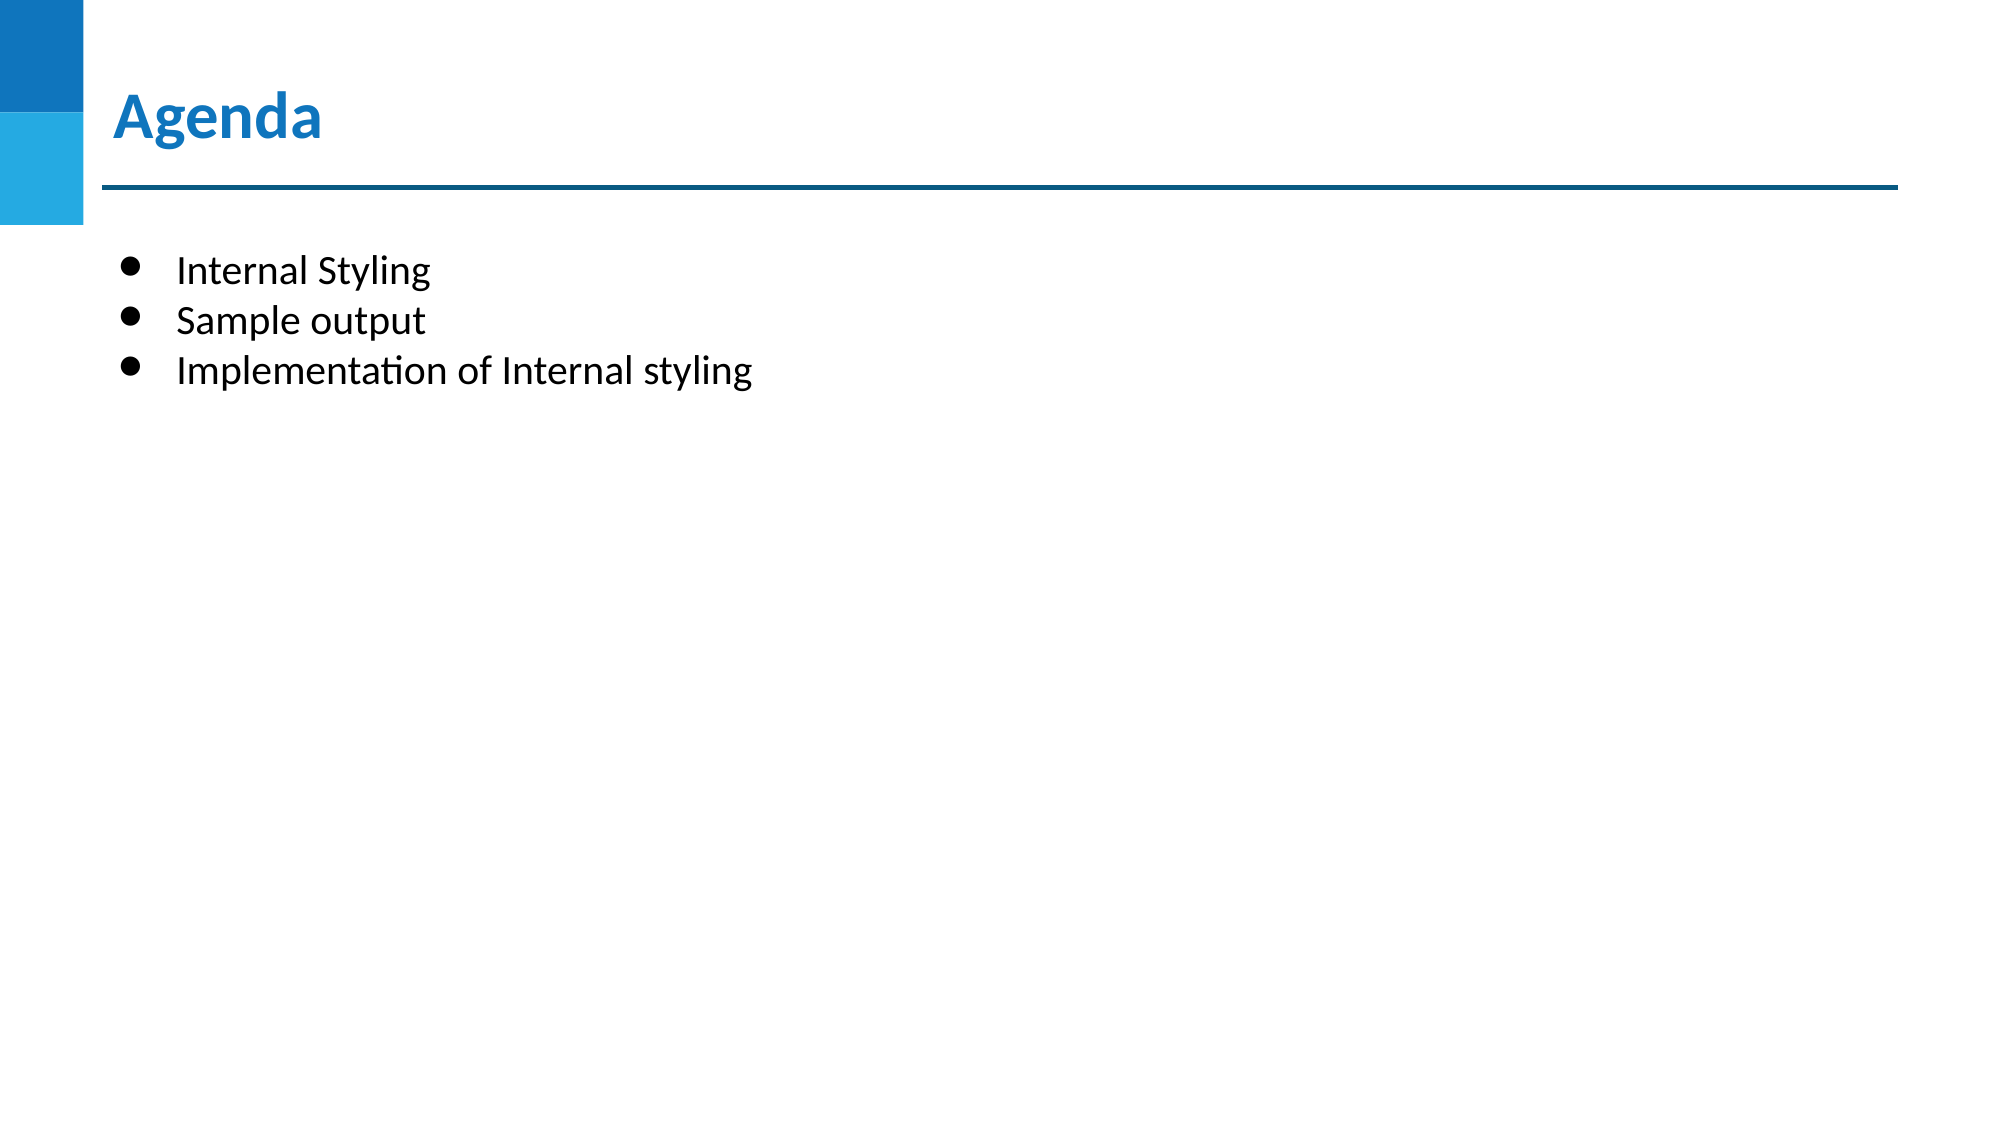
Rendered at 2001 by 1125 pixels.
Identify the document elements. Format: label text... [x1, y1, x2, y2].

text_box Agenda [111, 68, 1907, 155]
text_box Internal Styling Sample output Implementation of Internal styling [86, 228, 1722, 409]
